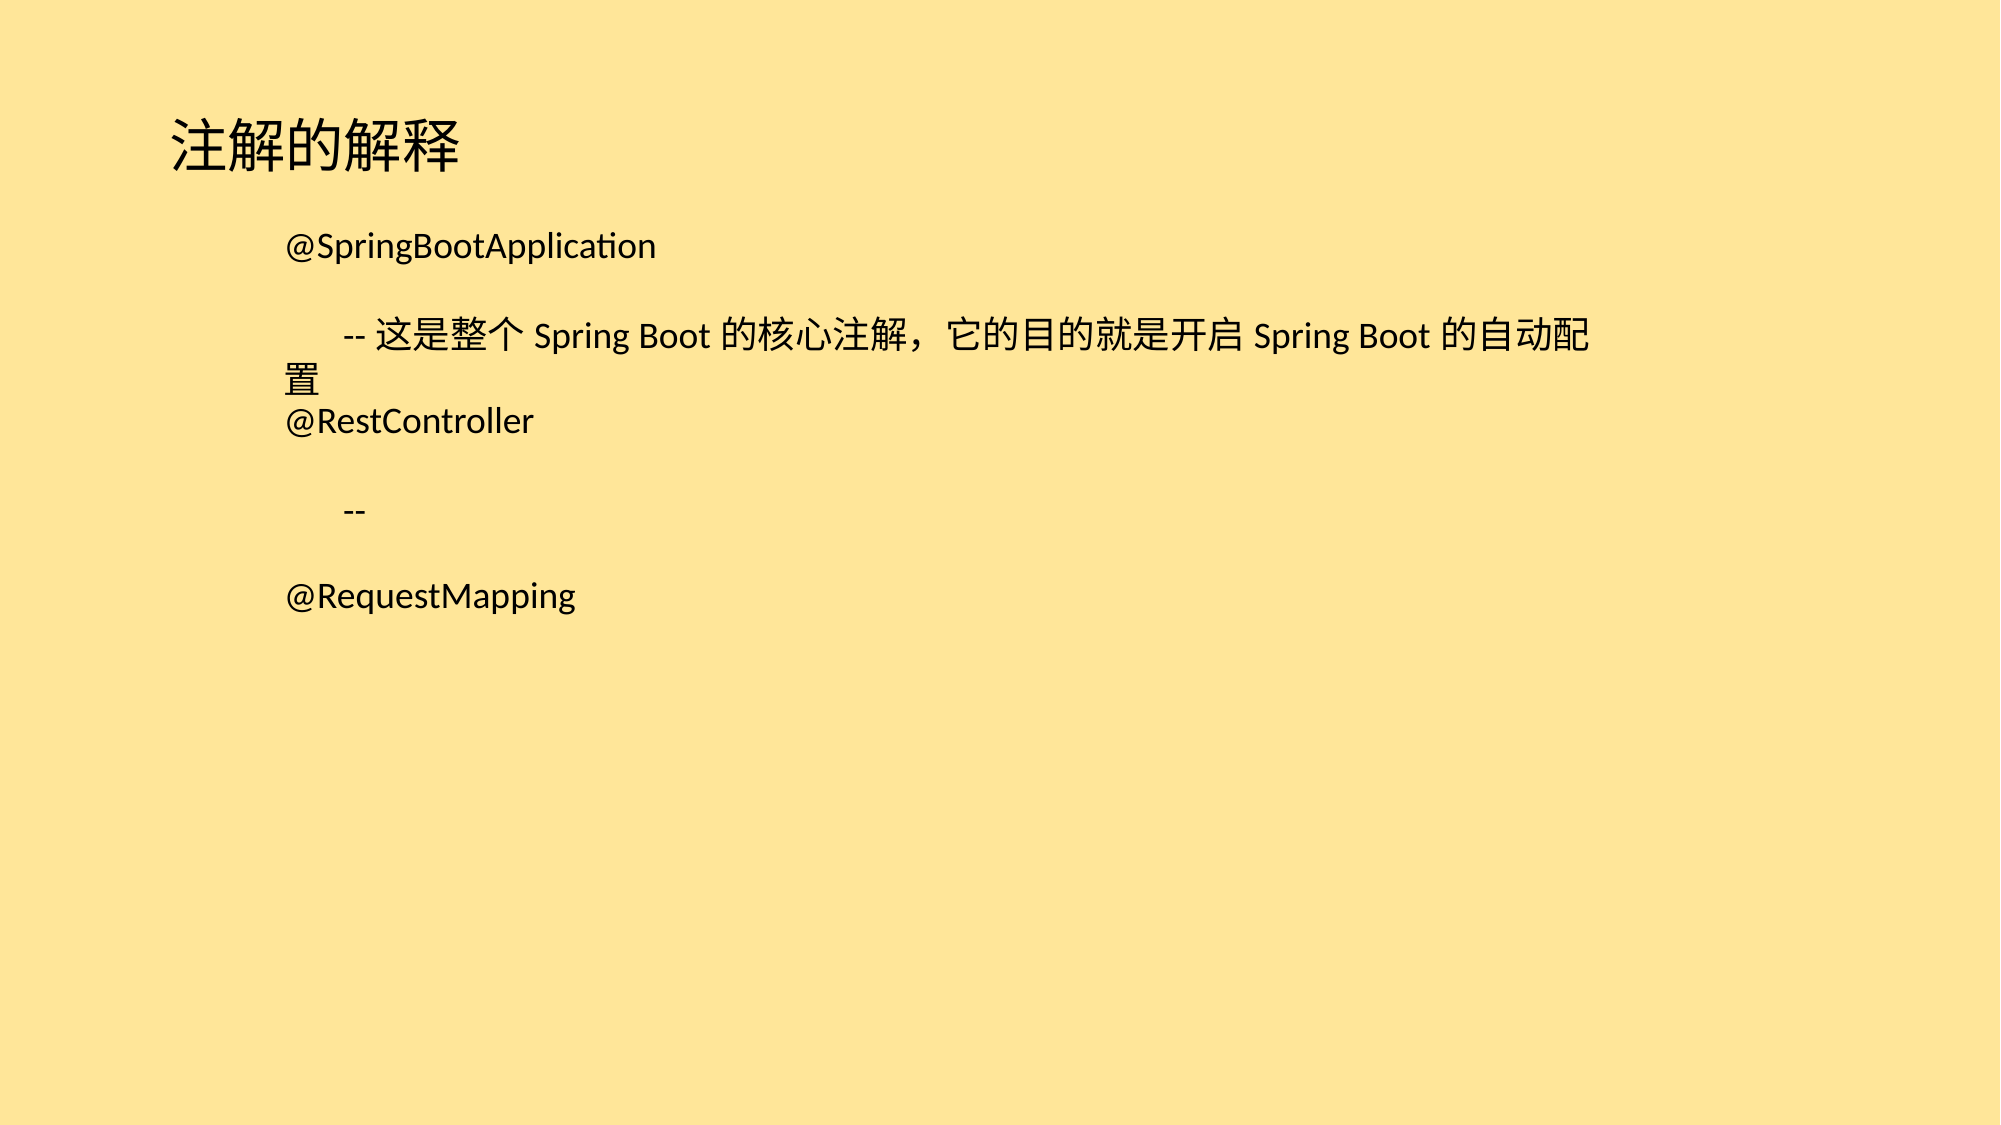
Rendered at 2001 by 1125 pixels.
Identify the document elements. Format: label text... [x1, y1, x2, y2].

text_box @RequestMapping [268, 563, 1267, 624]
text_box 注解的解释 [154, 101, 654, 187]
text_box @SpringBootApplication --这是整个Spring Boot的核心注解，它的目的就是开启Spring Boot的自动配置 [268, 213, 1627, 409]
text_box @RestController -- [268, 388, 1222, 539]
